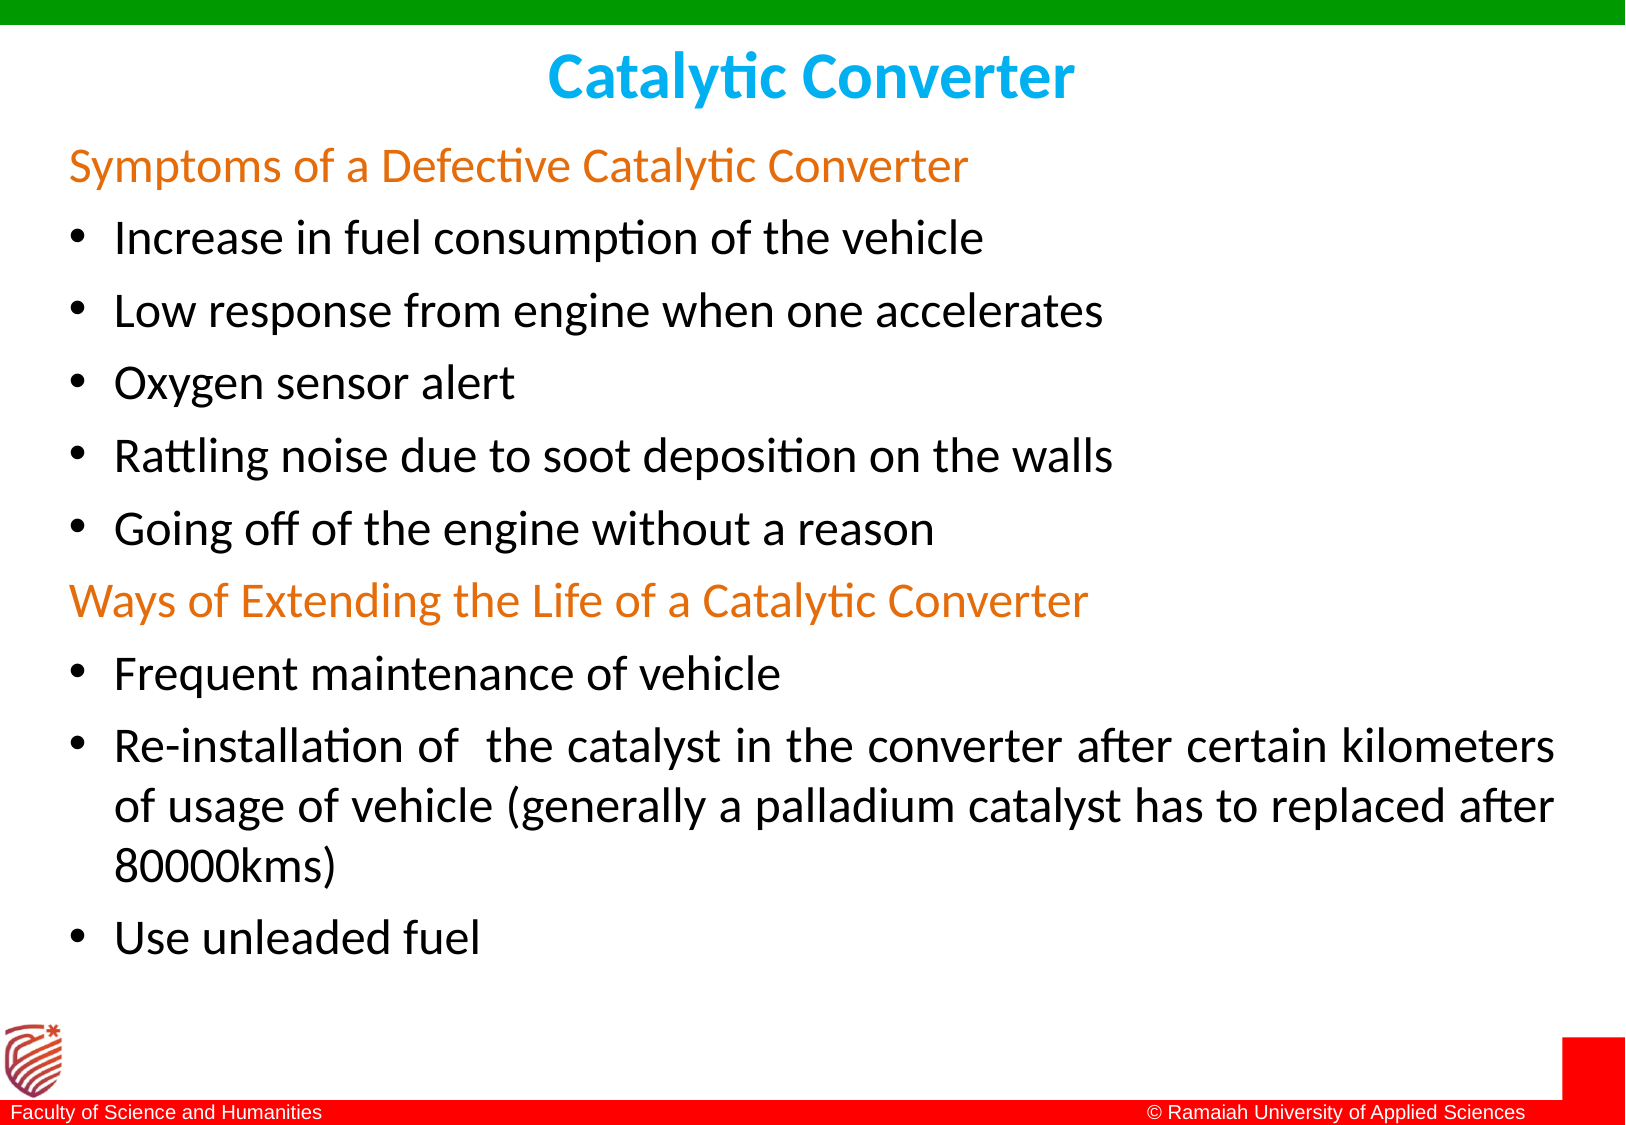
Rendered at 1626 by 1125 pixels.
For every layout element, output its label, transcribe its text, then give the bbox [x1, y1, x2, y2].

picture [0, 1013, 69, 1100]
list Symptoms of a Defective Catalytic Converter Increase in fuel consumption of the vehicle Low response from engine when one accelerates Oxygen sensor alert Rattling noise due to soot deposition on the walls Going off of the engine without a reason Ways of Extending the Life of a Catalytic Converter Frequent maintenance of vehicle Re-installation of the catalyst in the converter after certain kilometers of usage of vehicle (generally a palladium catalyst has to replaced after 80000kms) Use unleaded fuel [54, 125, 1571, 1000]
title Catalytic Converter [81, 24, 1544, 118]
